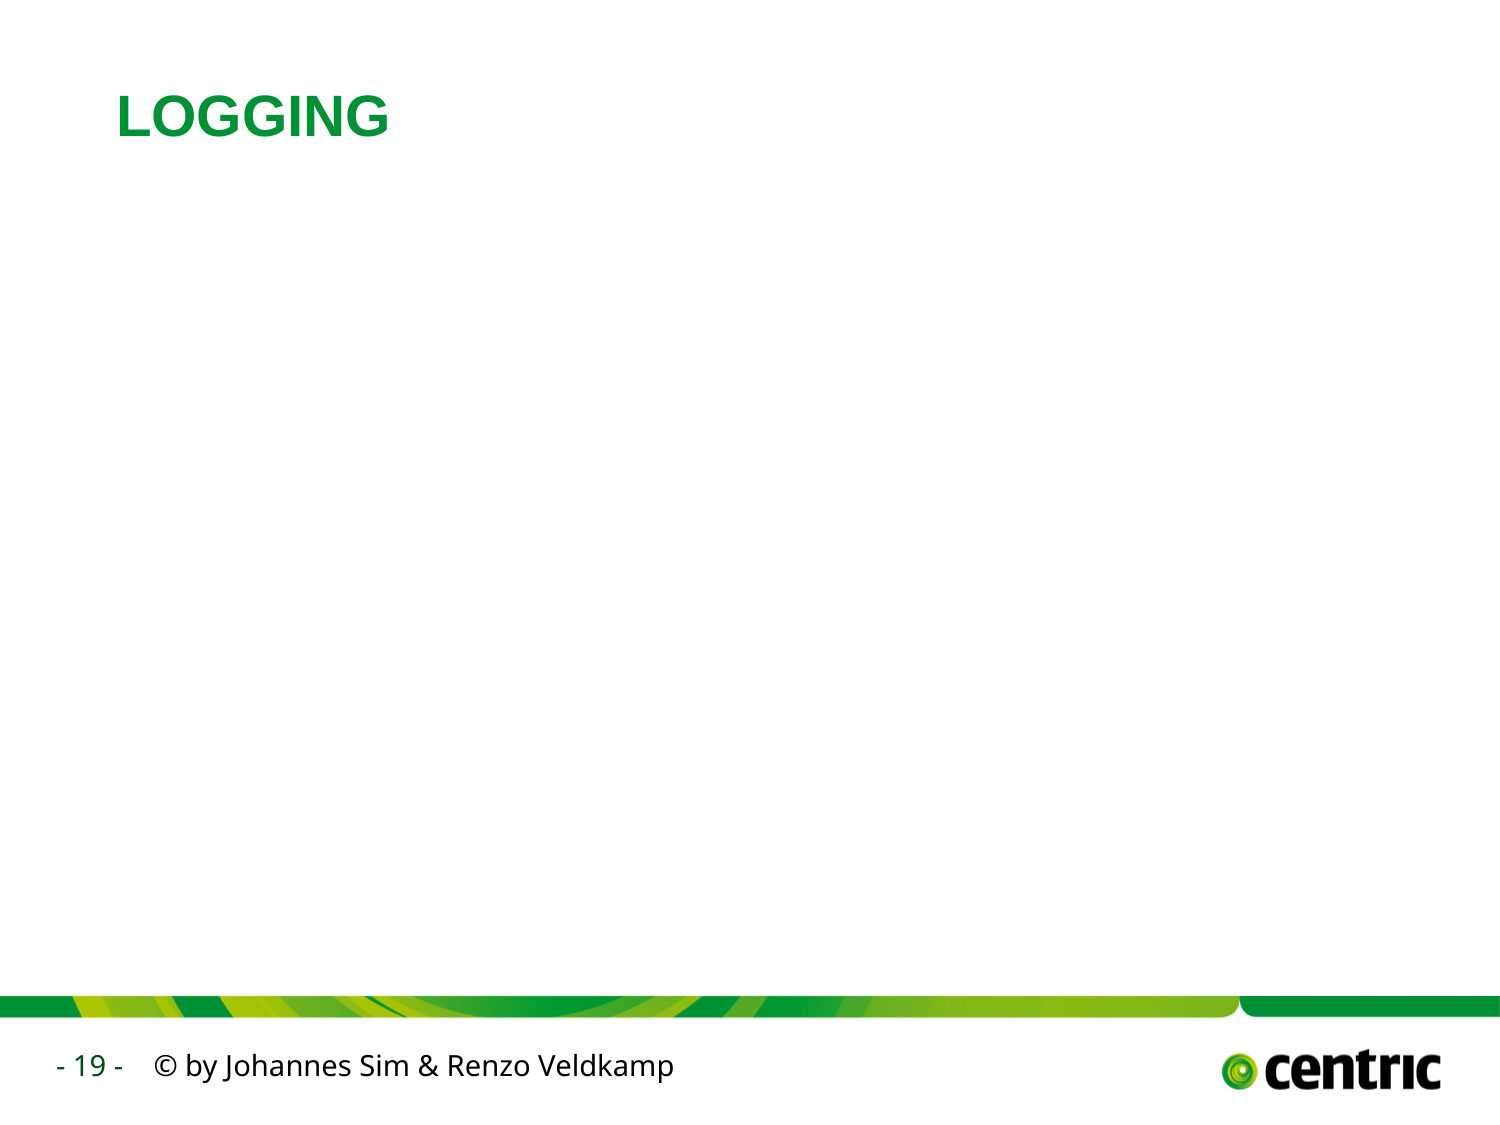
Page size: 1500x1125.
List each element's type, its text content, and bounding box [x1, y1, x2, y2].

title Logging [101, 77, 1441, 213]
picture [0, 995, 1500, 1125]
